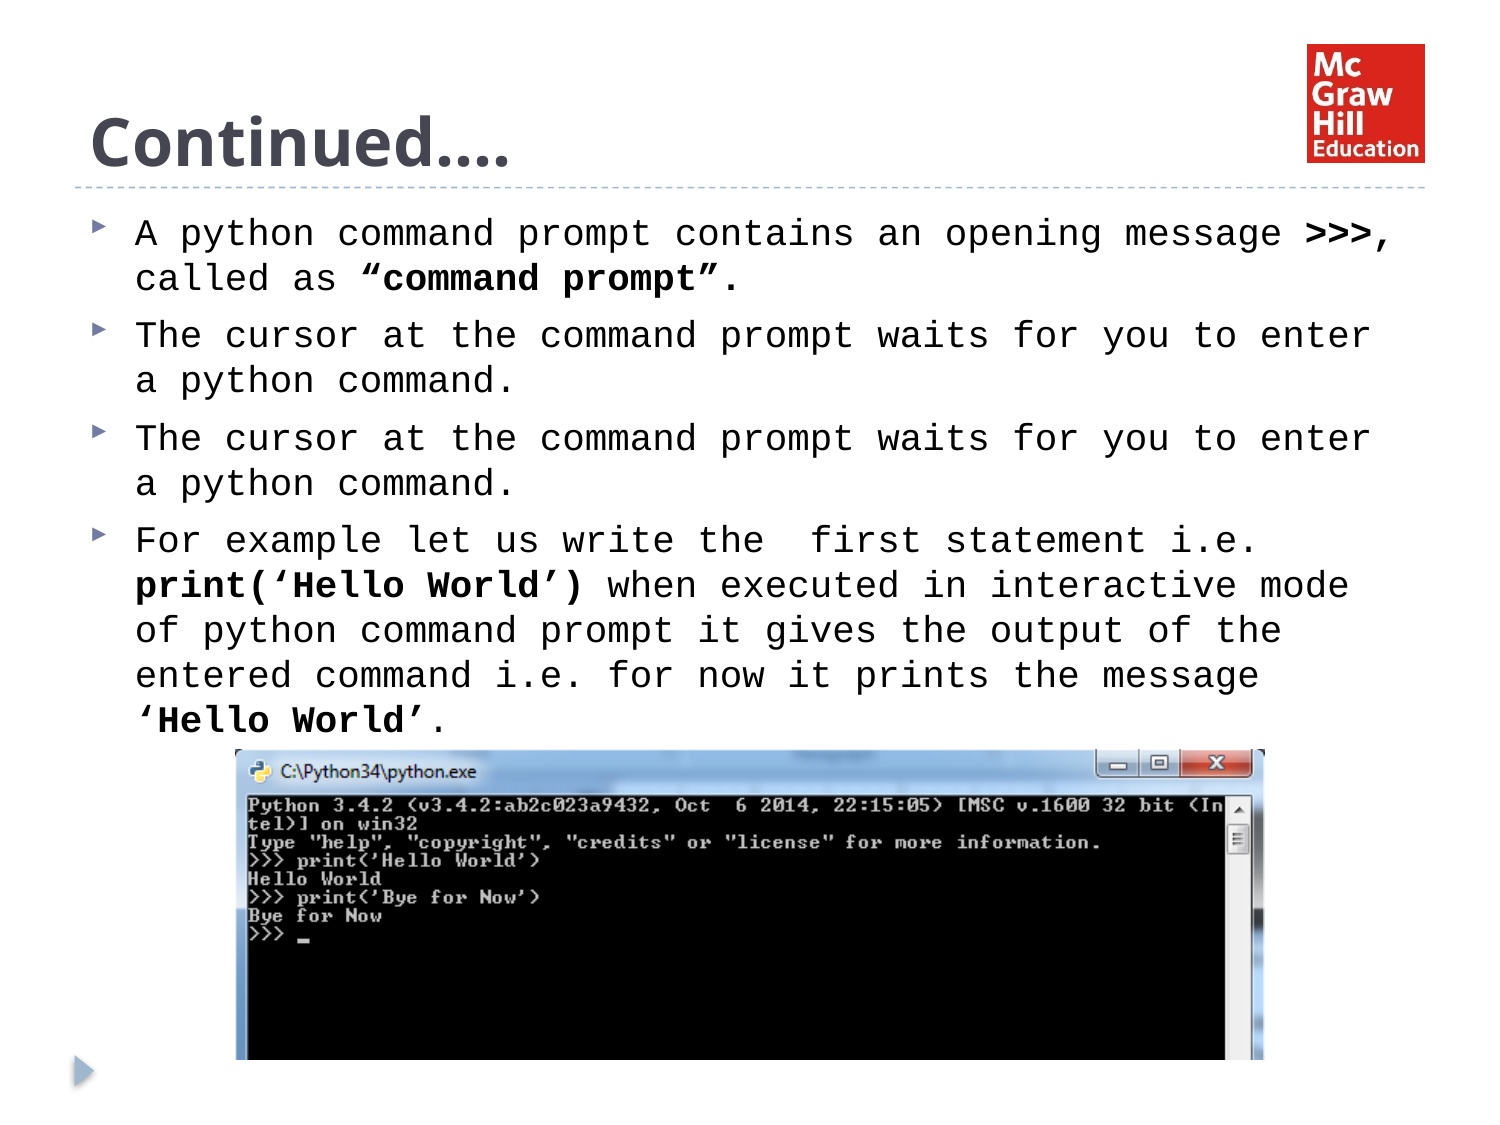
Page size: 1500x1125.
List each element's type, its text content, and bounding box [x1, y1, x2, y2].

list A python command prompt contains an opening message >>>, called as “command prompt”. The cursor at the command prompt waits for you to enter a python command. The cursor at the command prompt waits for you to enter a python command. For example let us write the first statement i.e. print(‘Hello World’) when executed in interactive mode of python command prompt it gives the output of the entered command i.e. for now it prints the message ‘Hello World’. [75, 200, 1425, 1010]
title Continued…. [75, 24, 1425, 188]
picture [234, 749, 1265, 1060]
